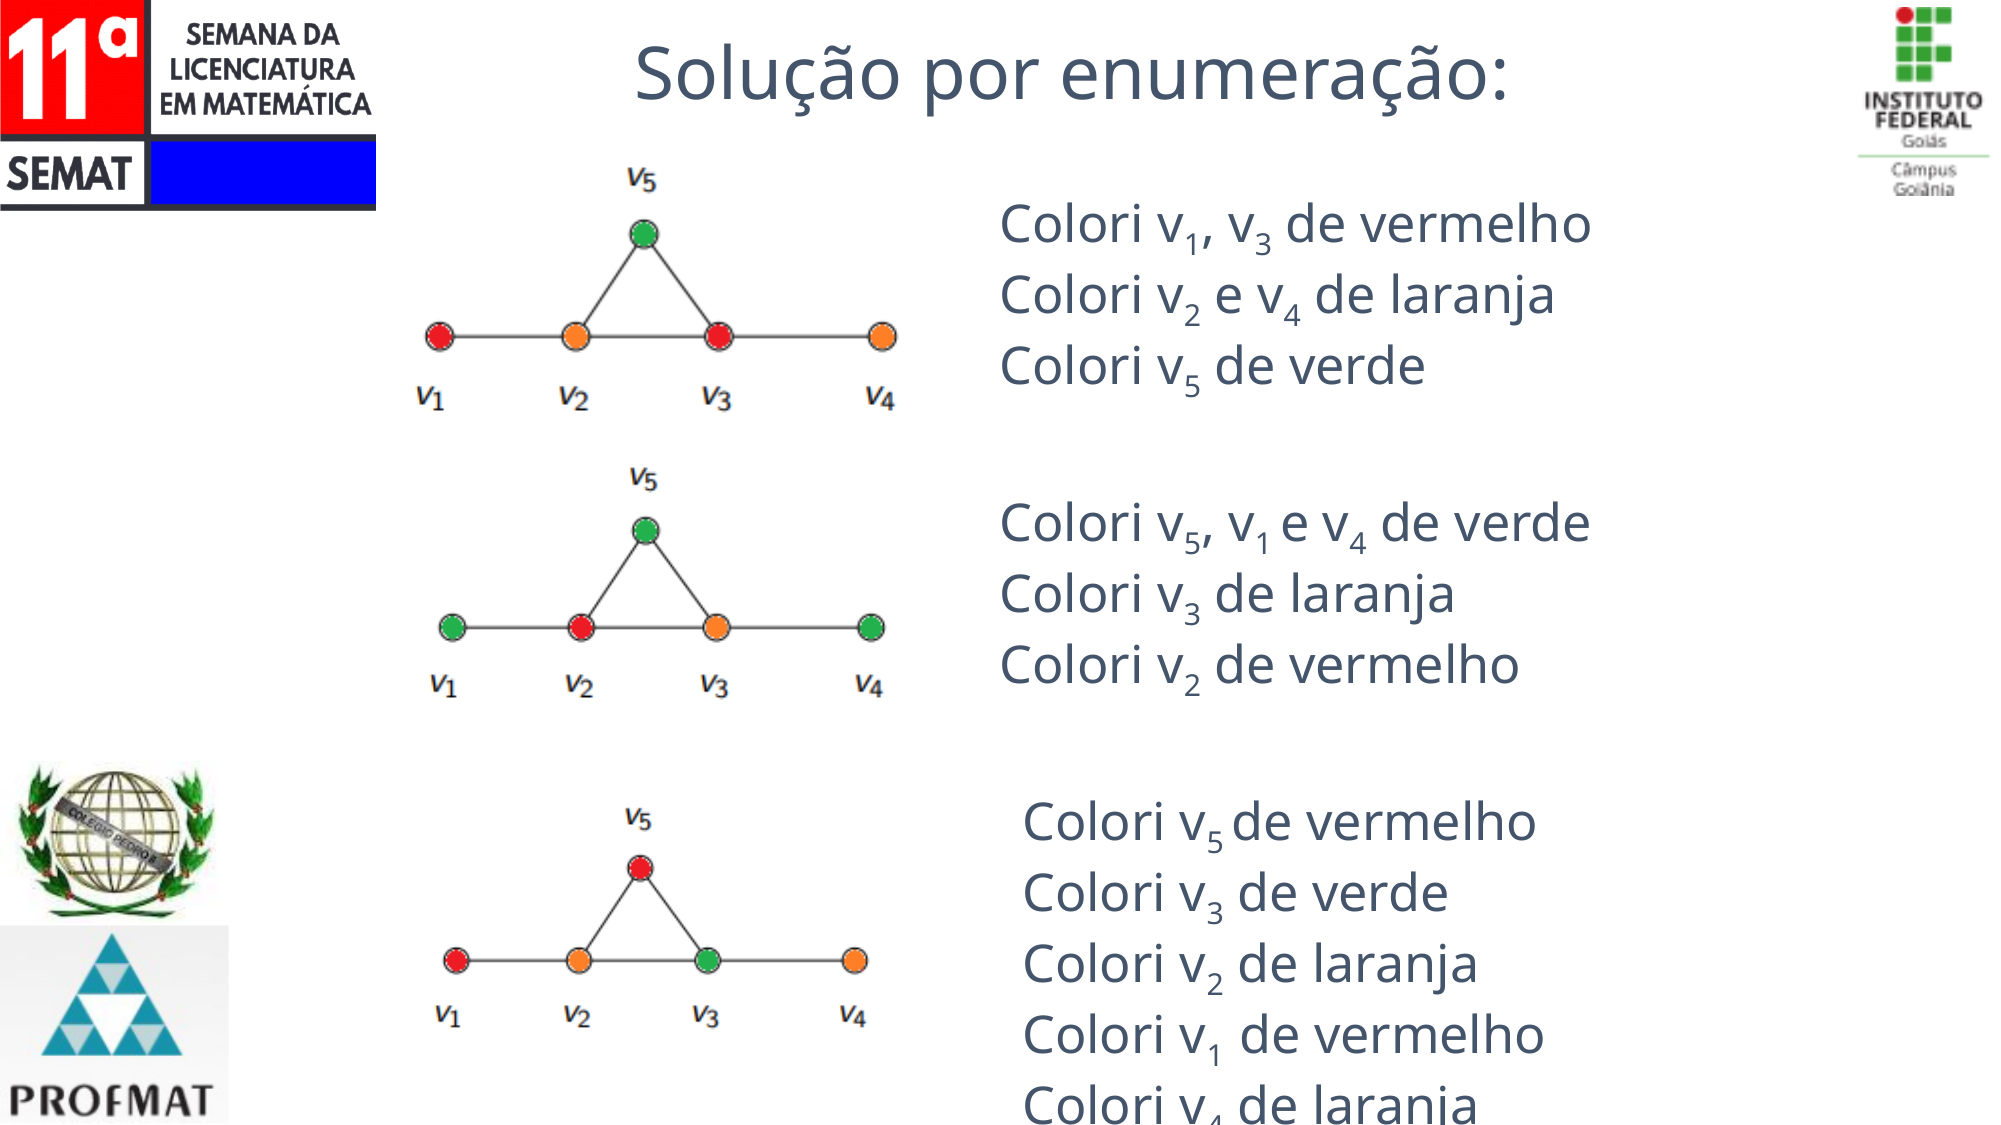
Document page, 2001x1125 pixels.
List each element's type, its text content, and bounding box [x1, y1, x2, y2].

picture [0, 761, 232, 1125]
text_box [0, 0, 376, 211]
text_box Colori v5, v1 e v4 de verde Colori v3 de laranja Colori v2 de vermelho [984, 481, 2000, 710]
text_box Colori v1, v3 de vermelho Colori v2 e v4 de laranja Colori v5 de verde [984, 182, 2000, 411]
text_box Colori v5 de vermelho Colori v3 de verde Colori v2 de laranja Colori v1 de vermelho Colori v4 de laranja [1007, 780, 2000, 1125]
text_box Solução por enumeração: [619, 19, 1787, 122]
picture [1849, 7, 2000, 196]
picture [408, 785, 931, 1062]
picture [376, 0, 939, 734]
